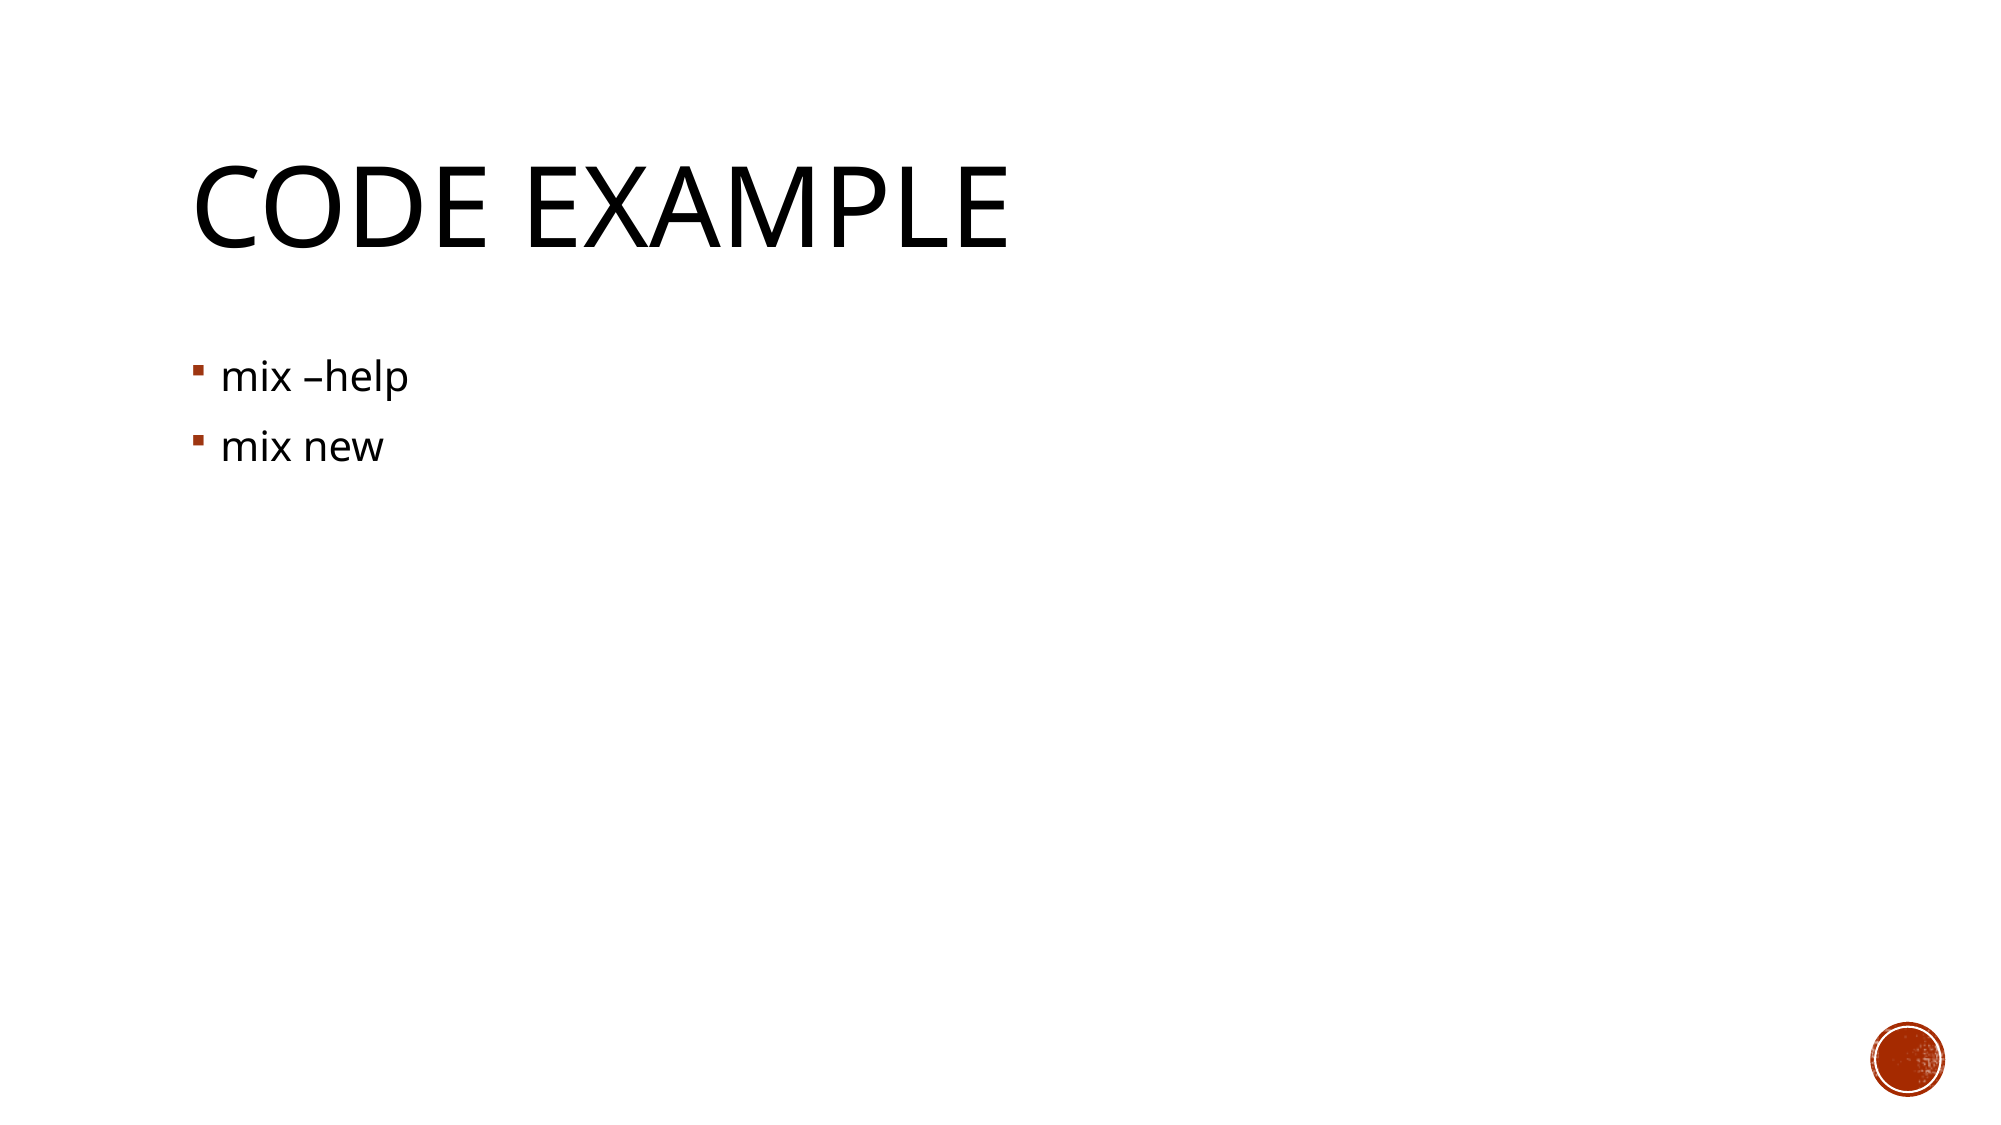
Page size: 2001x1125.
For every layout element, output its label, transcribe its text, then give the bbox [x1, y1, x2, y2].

list mix –help mix new [175, 348, 1826, 1013]
title CODE EXAMPLE [175, 79, 1826, 344]
